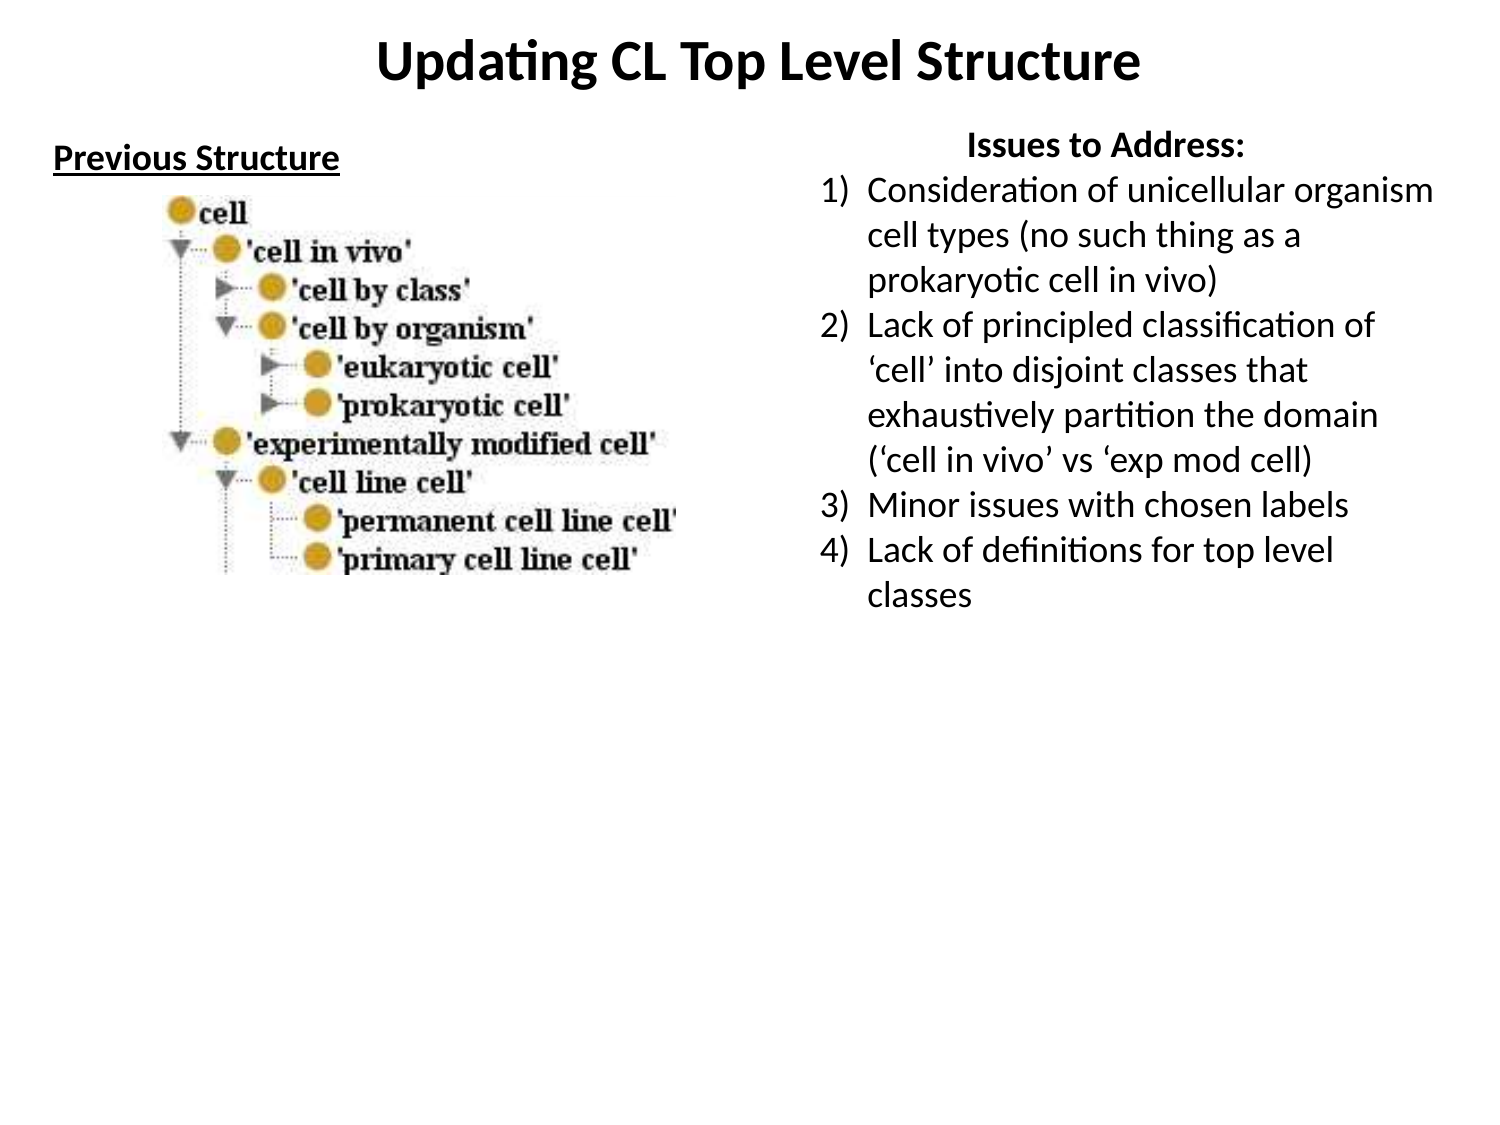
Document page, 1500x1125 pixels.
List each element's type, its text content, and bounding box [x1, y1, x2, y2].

text_box Updating CL Top Level Structure [361, 14, 1158, 99]
text_box Previous Structure [38, 125, 356, 231]
picture [162, 194, 676, 576]
text_box Issues to Address: Consideration of unicellular organism cell types (no such thing as a prokaryotic cell in vivo) Lack of principled classification of ‘cell’ into disjoint classes that exhaustively partition the domain (‘cell in vivo’ vs ‘exp mod cell) Minor issues with chosen labels Lack of definitions for top level classes [750, 112, 1463, 623]
